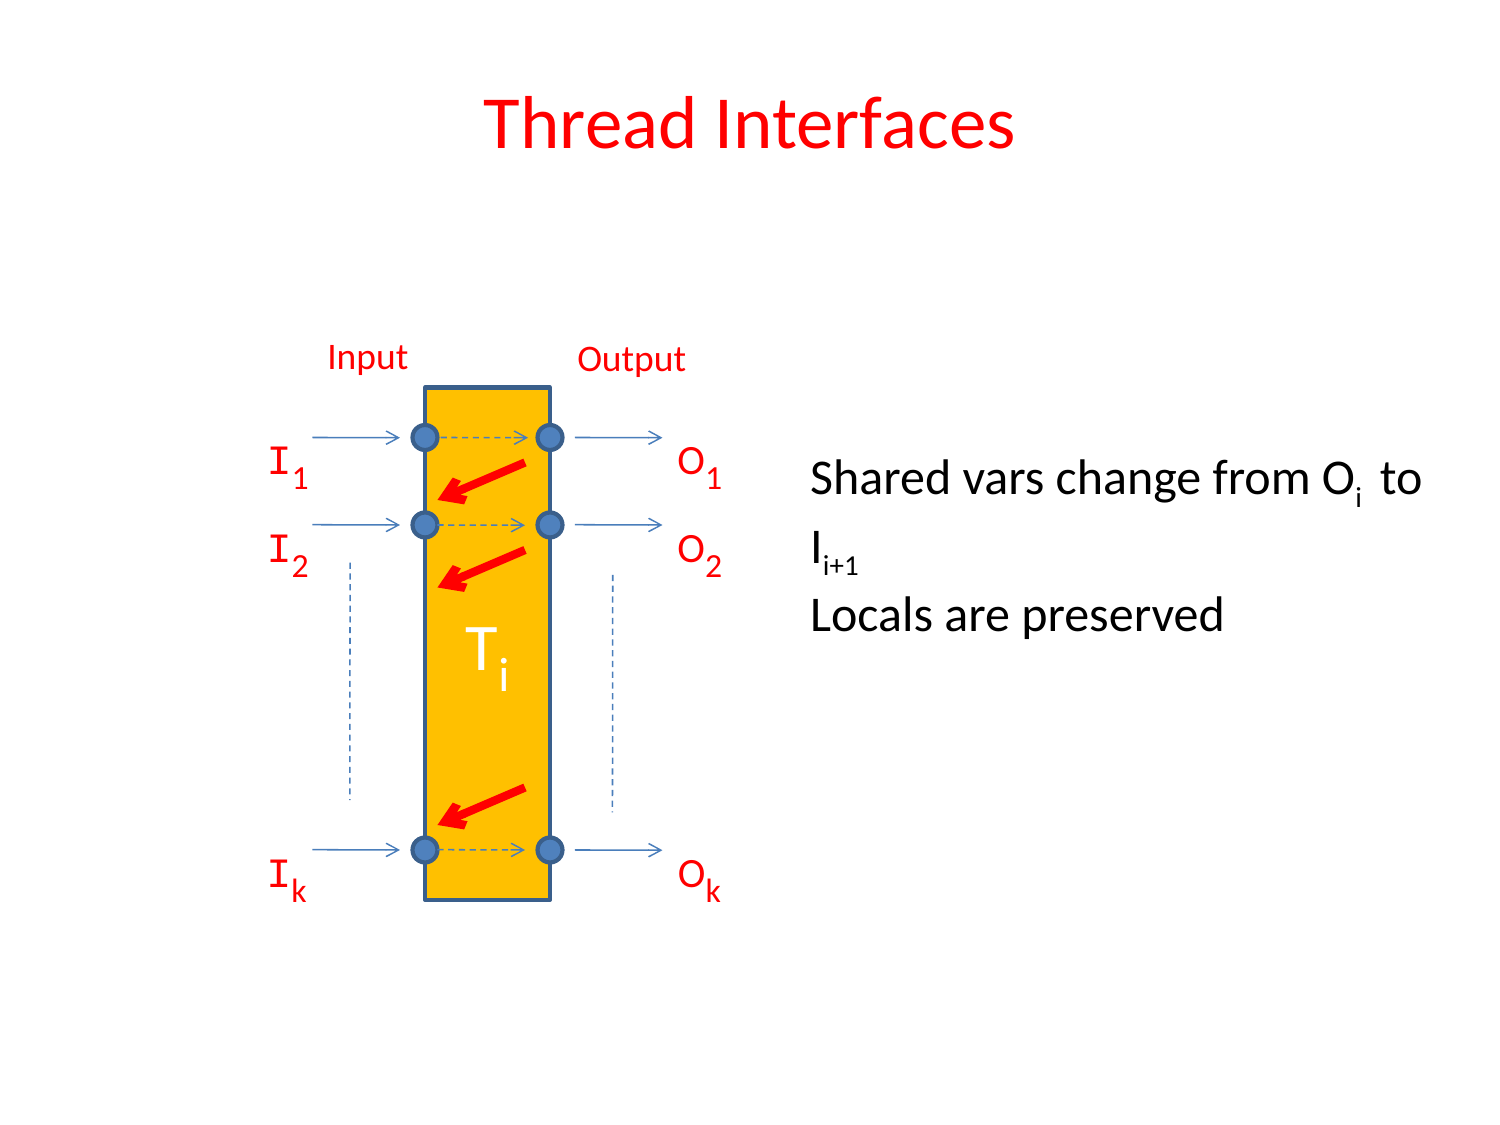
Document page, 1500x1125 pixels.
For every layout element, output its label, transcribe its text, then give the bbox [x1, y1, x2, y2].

text_box O1 [662, 409, 738, 496]
title Thread Interfaces [75, 24, 1425, 213]
text_box Ok [663, 821, 736, 917]
text_box [535, 422, 565, 453]
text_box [437, 549, 526, 588]
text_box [437, 462, 526, 501]
text_box [535, 835, 565, 865]
text_box Shared vars change from Oi to Ii+1 Locals are preserved [795, 437, 1438, 649]
text_box I1 [251, 409, 324, 504]
text_box [535, 510, 565, 540]
text_box Input [312, 324, 488, 385]
text_box Output [562, 326, 738, 387]
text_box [437, 787, 526, 826]
text_box [410, 422, 440, 453]
text_box Ti [423, 385, 552, 902]
text_box [410, 510, 440, 540]
text_box O2 [662, 496, 738, 592]
text_box Ik [251, 821, 322, 917]
text_box [410, 835, 440, 865]
text_box I2 [251, 504, 324, 592]
